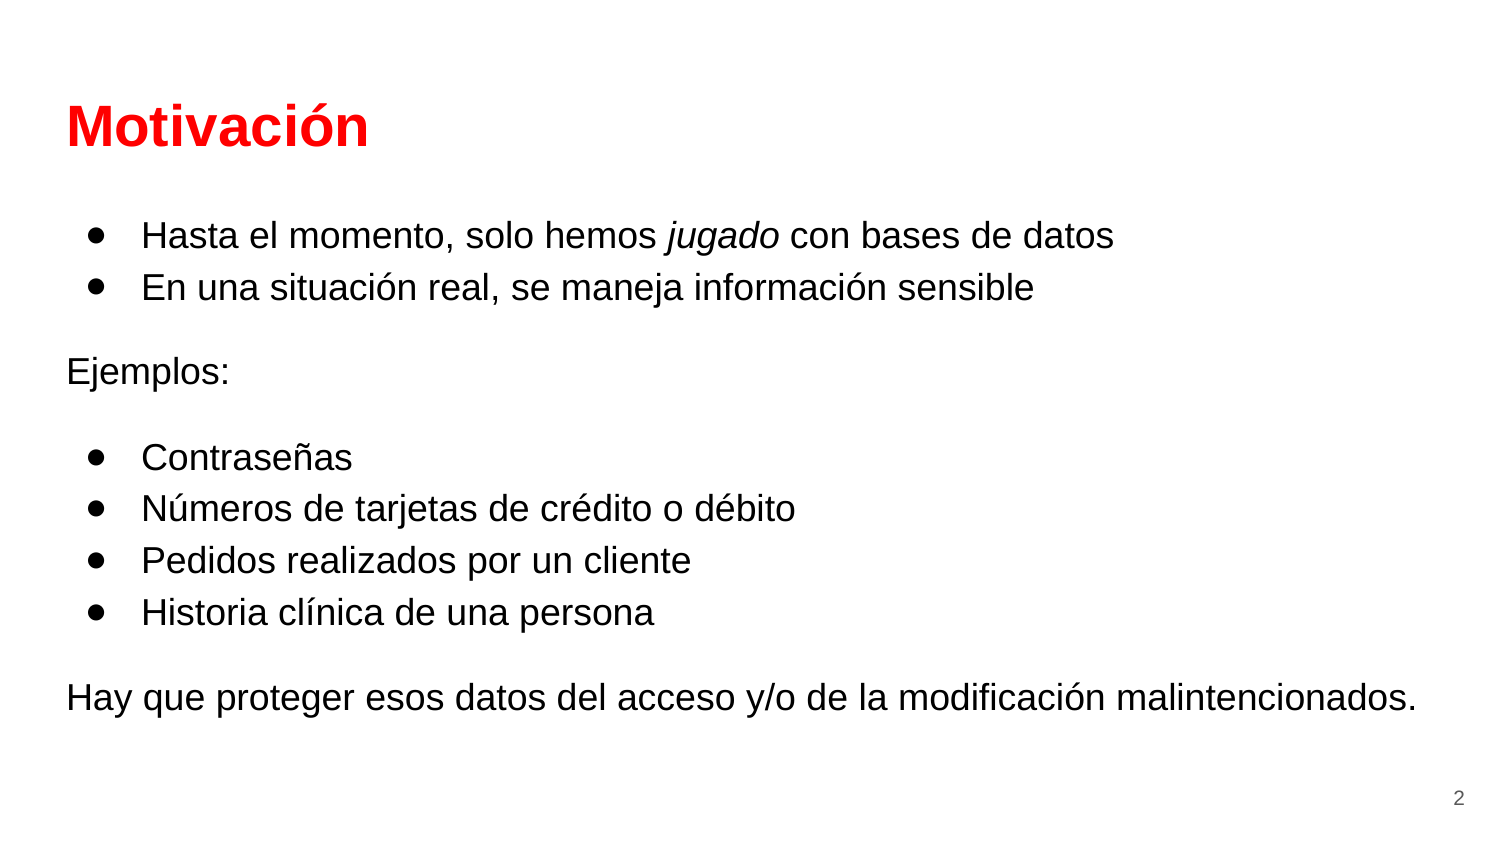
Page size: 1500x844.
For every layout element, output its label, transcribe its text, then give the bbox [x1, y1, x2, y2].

list Hasta el momento, solo hemos jugado con bases de datos En una situación real, se maneja información sensible Ejemplos: Contraseñas Números de tarjetas de crédito o débito Pedidos realizados por un cliente Historia clínica de una persona Hay que proteger esos datos del acceso y/o de la modificación malintencionados. [51, 189, 1449, 750]
title Motivación [51, 72, 1449, 167]
slide_number ‹#› [1389, 764, 1480, 830]
